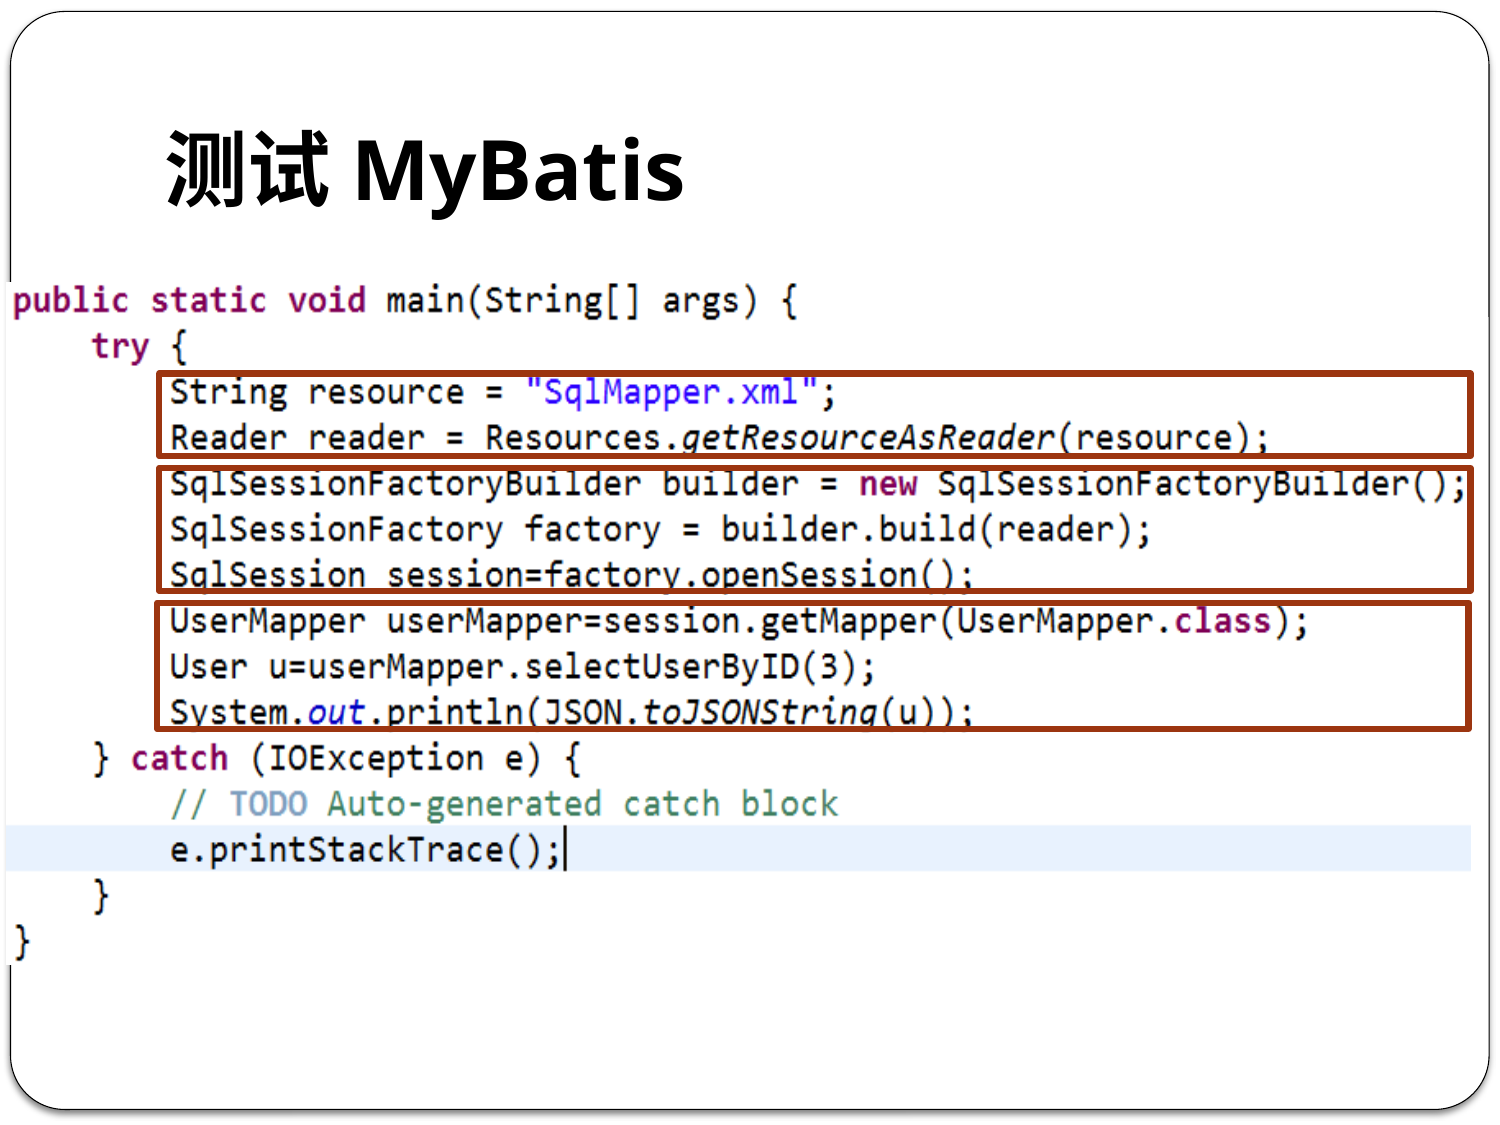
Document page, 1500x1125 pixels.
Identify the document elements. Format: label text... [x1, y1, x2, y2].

picture [6, 282, 1471, 965]
title 测试MyBatis [150, 45, 1425, 233]
